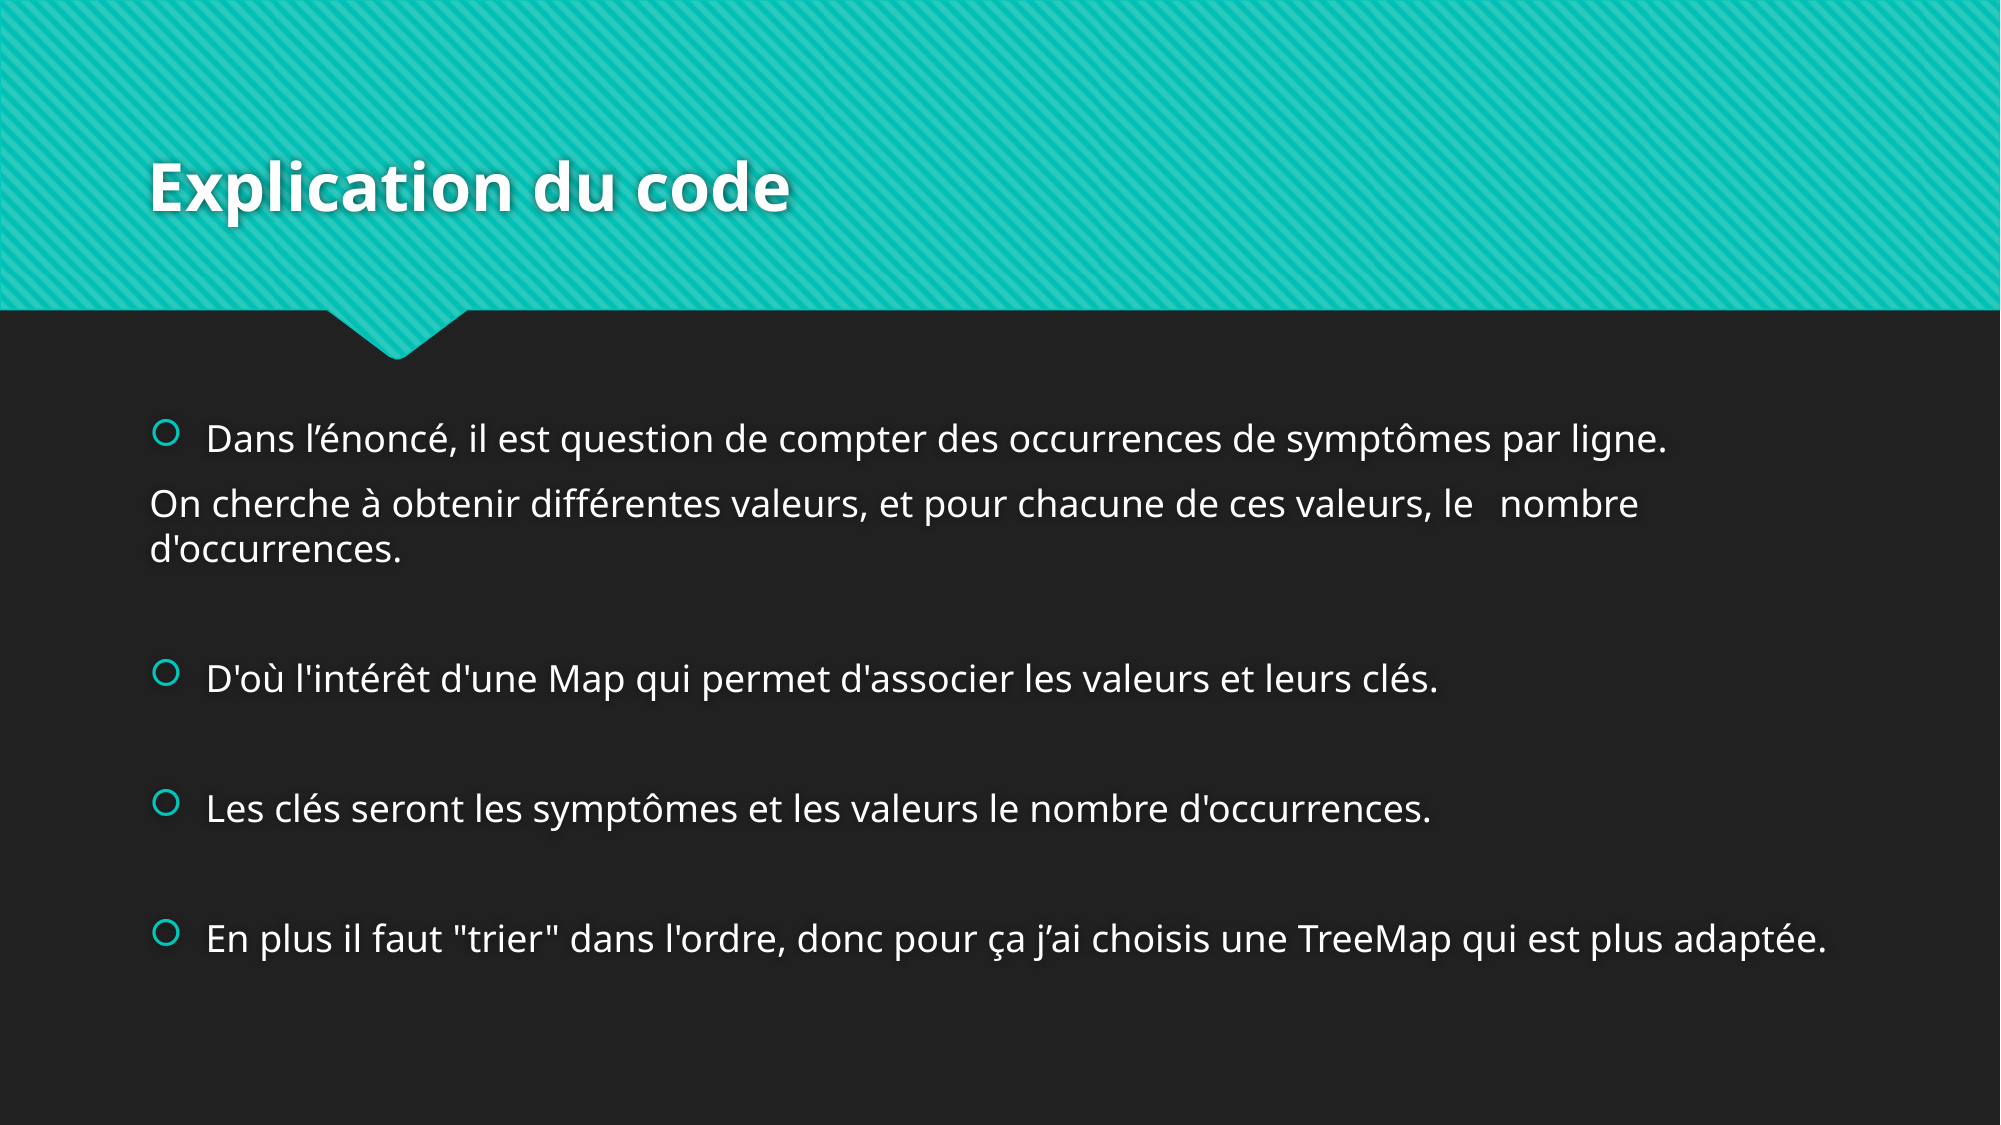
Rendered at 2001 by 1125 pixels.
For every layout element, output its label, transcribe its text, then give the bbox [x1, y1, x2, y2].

title Explication du code [132, 73, 1868, 233]
list Dans l’énoncé, il est question de compter des occurrences de symptômes par ligne. On cherche à obtenir différentes valeurs, et pour chacune de ces valeurs, le nombre d'occurrences. D'où l'intérêt d'une Map qui permet d'associer les valeurs et leurs clés. Les clés seront les symptômes et les valeurs le nombre d'occurrences. En plus il faut "trier" dans l'ordre, donc pour ça j’ai choisis une TreeMap qui est plus adaptée. [134, 364, 1866, 1076]
